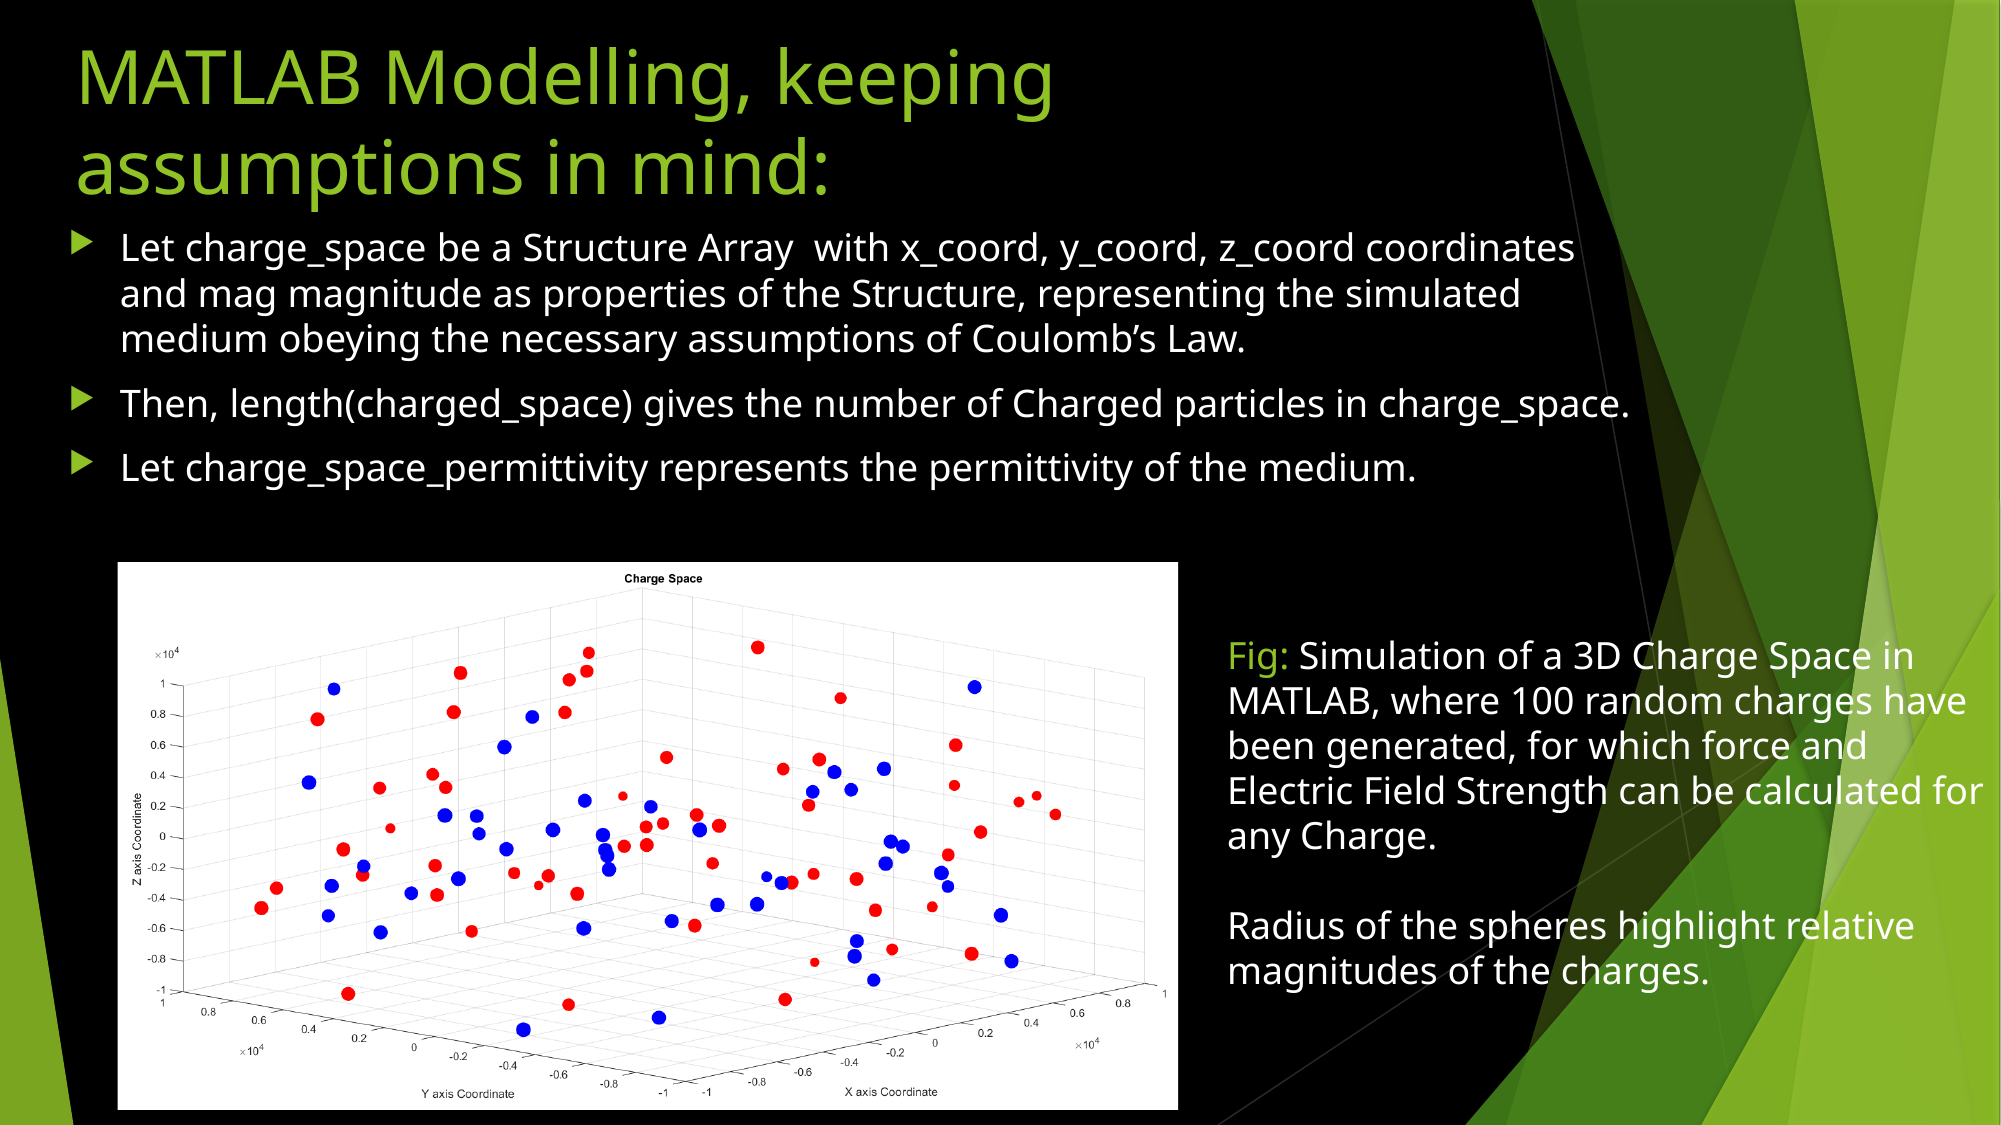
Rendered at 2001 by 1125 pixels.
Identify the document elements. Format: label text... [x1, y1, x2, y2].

title MATLAB Modelling, keeping assumptions in mind: [60, 22, 1471, 216]
text_box Fig: Simulation of a 3D Charge Space in MATLAB, where 100 random charges have been generated, for which force and Electric Field Strength can be calculated for any Charge. Radius of the spheres highlight relative magnitudes of the charges. [1211, 624, 2000, 1048]
picture [116, 561, 1179, 1111]
list Let charge_space be a Structure Array with x_coord, y_coord, z_coord coordinates and mag magnitude as properties of the Structure, representing the simulated medium obeying the necessary assumptions of Coulomb’s Law. Then, length(charged_space) gives the number of Charged particles in charge_space. Let charge_space_permittivity represents the permittivity of the medium. [53, 216, 1654, 563]
